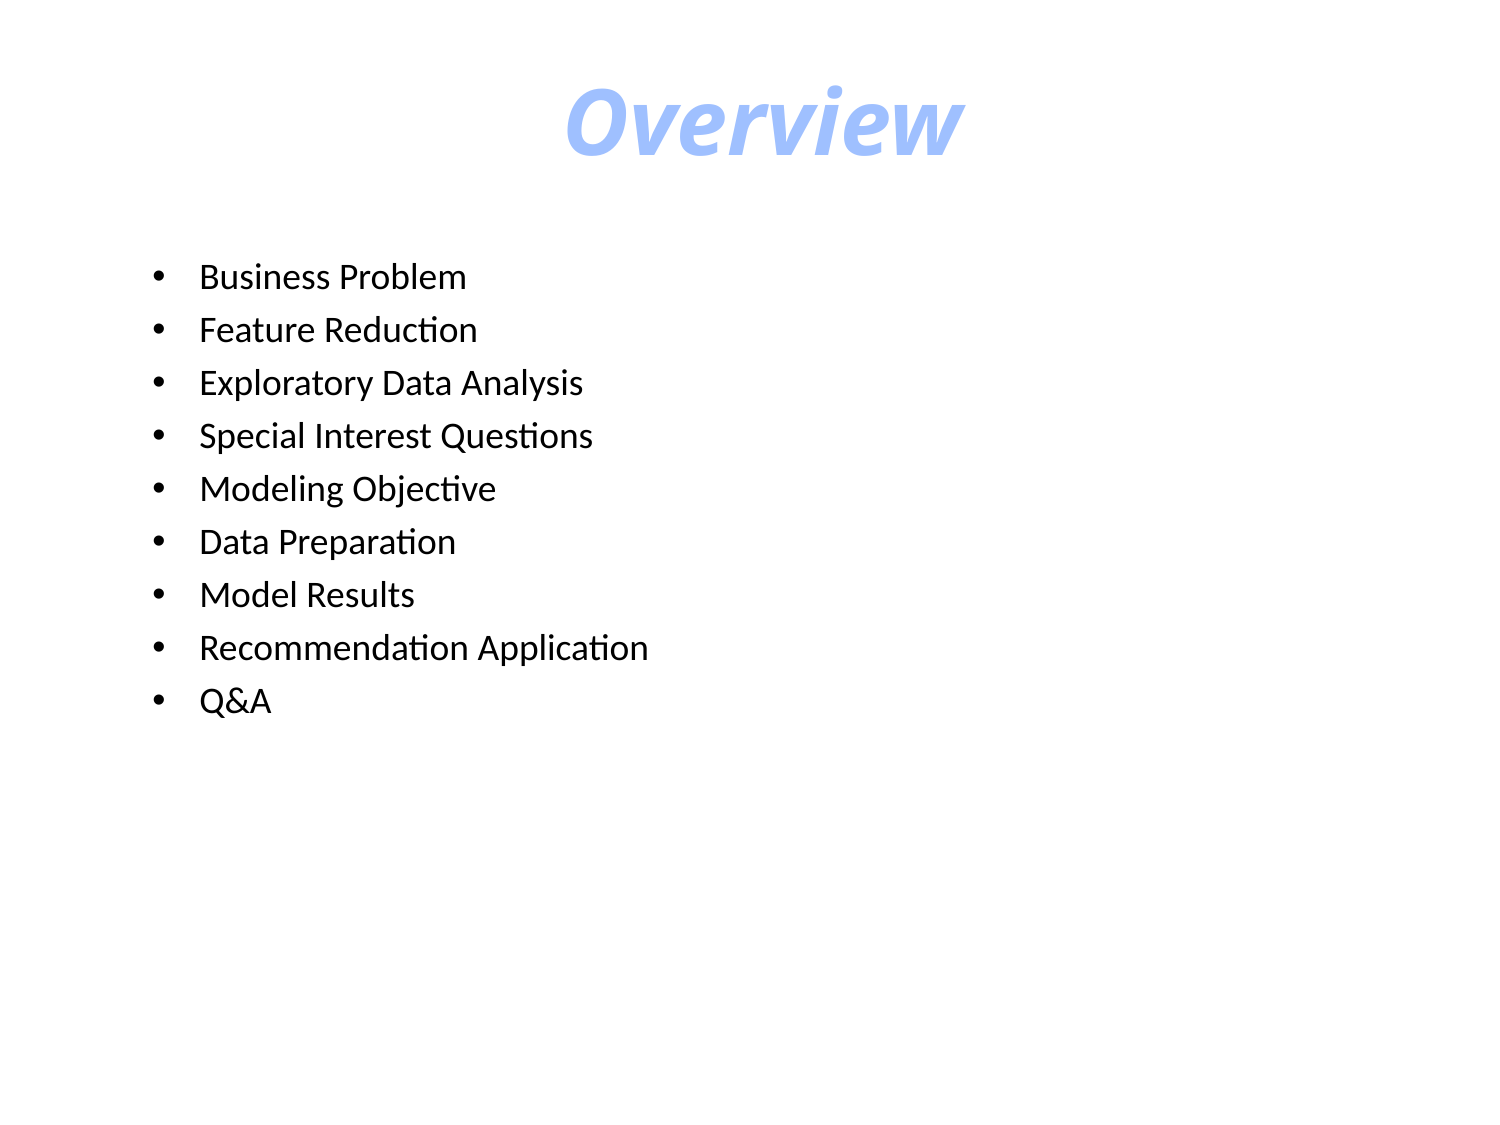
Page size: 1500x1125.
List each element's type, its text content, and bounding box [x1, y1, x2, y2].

title Overview [125, 37, 1400, 201]
text_box Business Problem Feature Reduction Exploratory Data Analysis Special Interest Questions Modeling Objective Data Preparation Model Results Recommendation Application Q&A [137, 249, 1388, 1007]
